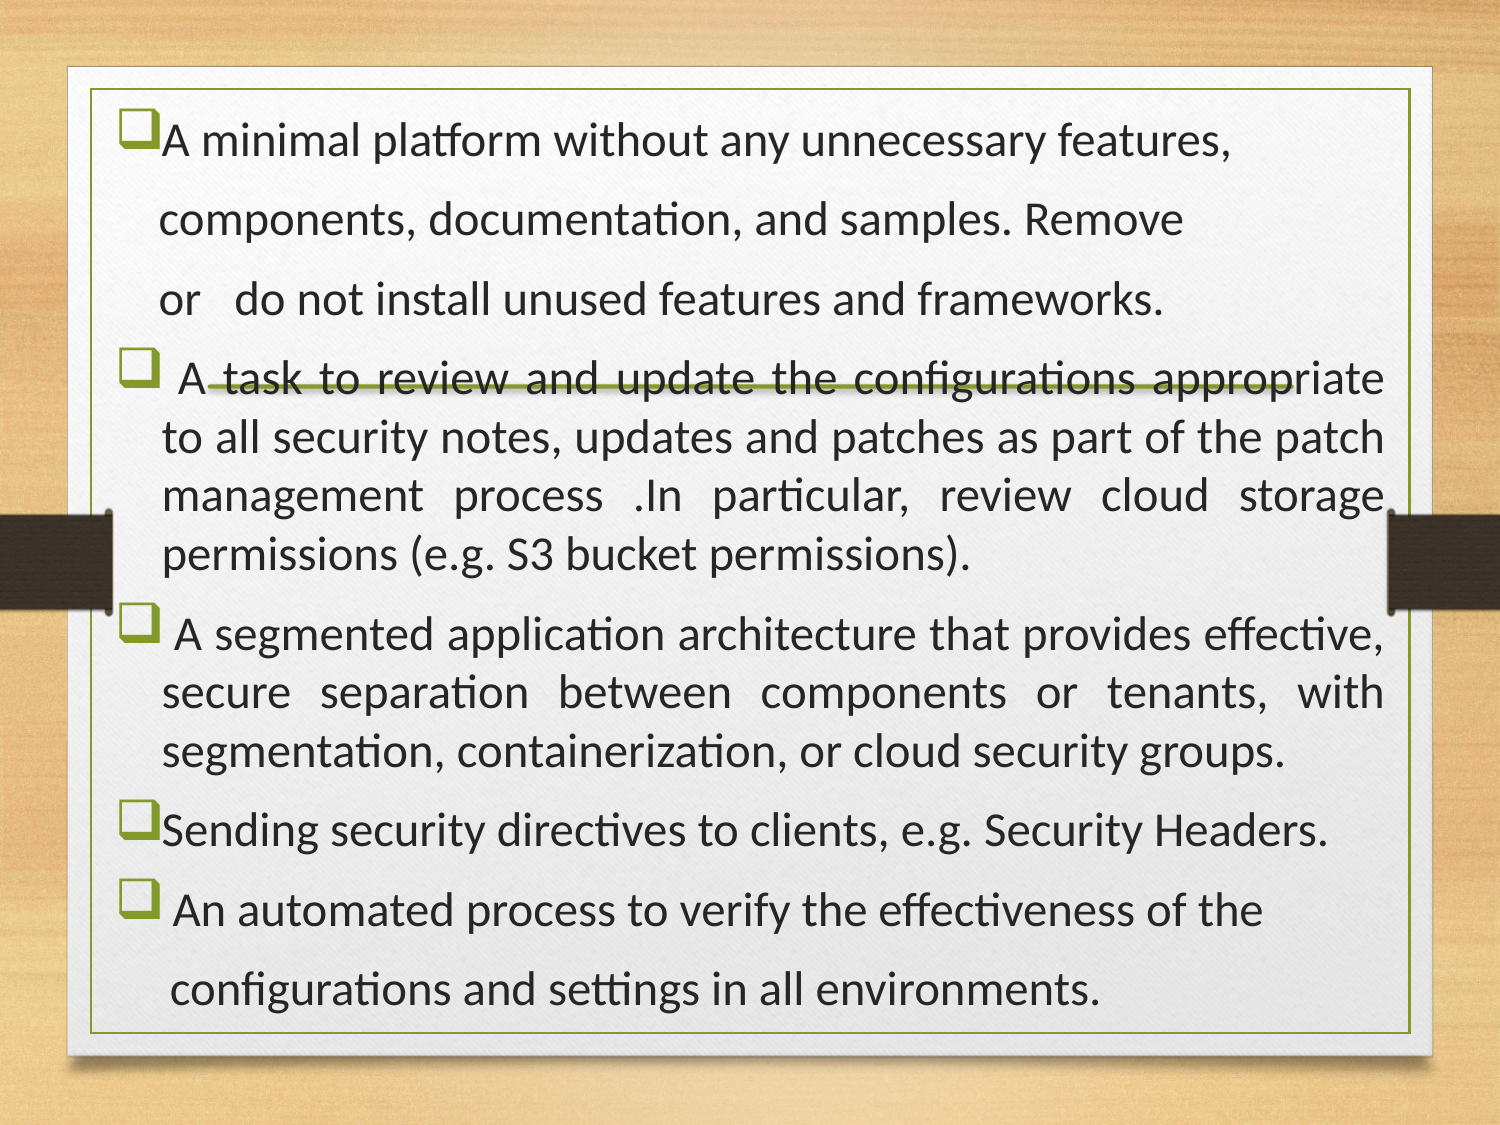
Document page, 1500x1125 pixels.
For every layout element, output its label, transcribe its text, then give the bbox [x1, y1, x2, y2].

list A minimal platform without any unnecessary features, components, documentation, and samples. Remove or do not install unused features and frameworks. A task to review and update the configurations appropriate to all security notes, updates and patches as part of the patch management process .In particular, review cloud storage permissions (e.g. S3 bucket permissions). A segmented application architecture that provides effective, secure separation between components or tenants, with segmentation, containerization, or cloud security groups. Sending security directives to clients, e.g. Security Headers. An automated process to verify the effectiveness of the configurations and settings in all environments. [99, 99, 1400, 1075]
title [75, 75, 1300, 200]
picture [0, 0, 1500, 1125]
